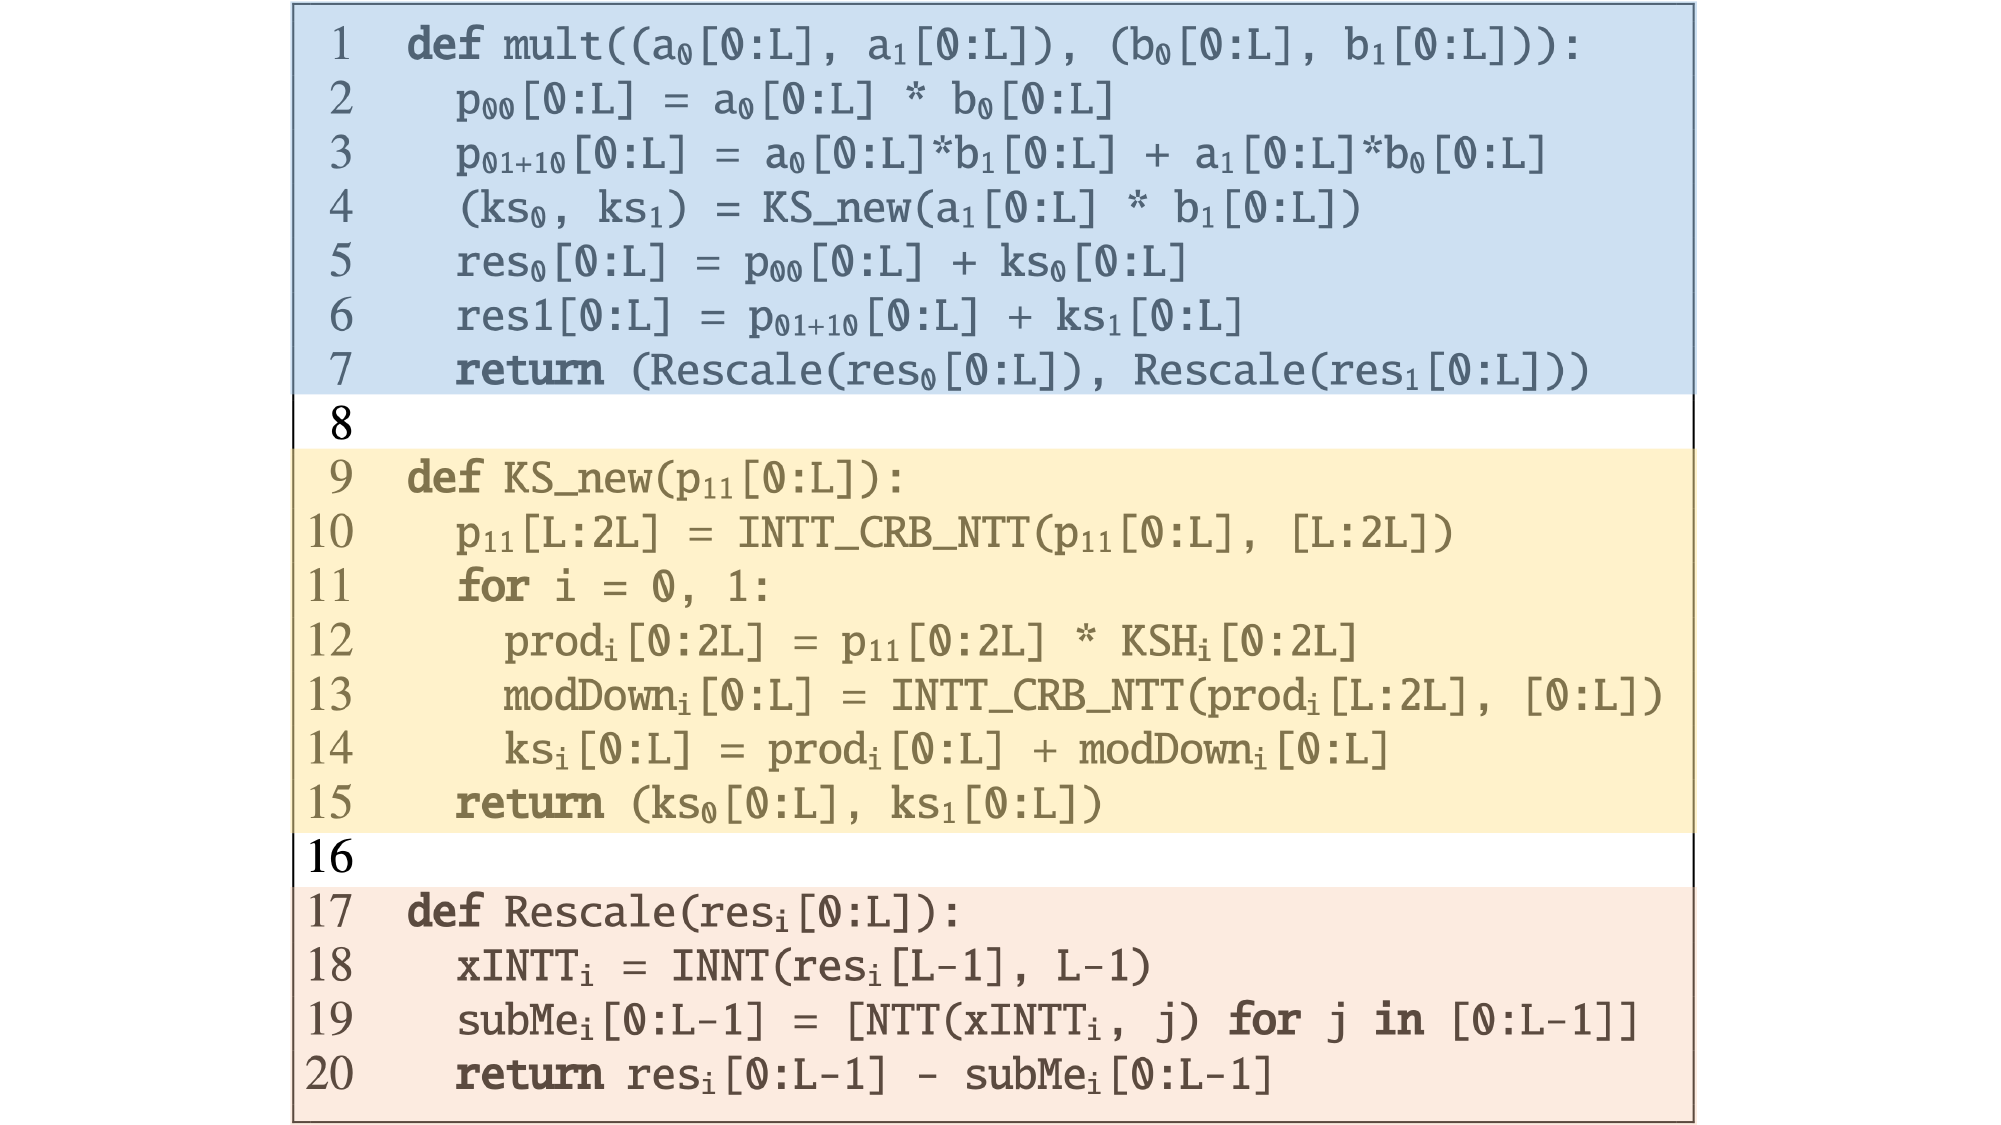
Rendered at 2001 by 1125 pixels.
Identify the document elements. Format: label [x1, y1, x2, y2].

text_box [290, 1, 1697, 1125]
